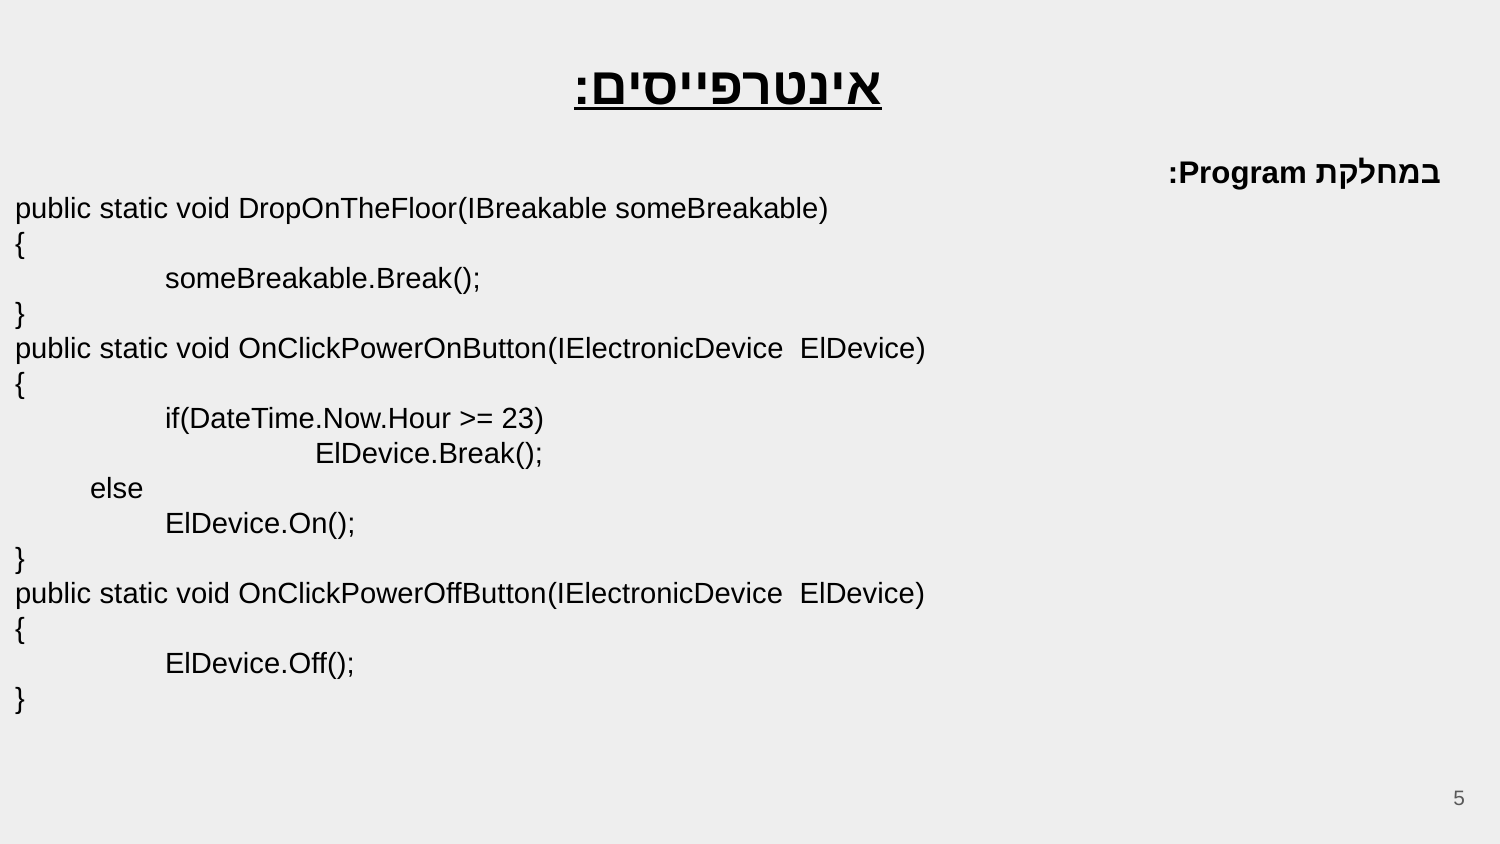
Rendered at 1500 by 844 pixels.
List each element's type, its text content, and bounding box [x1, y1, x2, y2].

text_box אינטרפייסים: במחלקת Program: public static void DropOnTheFloor(IBreakable someBreakable) { someBreakable.Break(); } public static void OnClickPowerOnButton(IElectronicDevice ElDevice) { if(DateTime.Now.Hour >= 23) ElDevice.Break(); else ElDevice.On(); } public static void OnClickPowerOffButton(IElectronicDevice ElDevice) { ElDevice.Off(); } [0, 0, 1456, 804]
slide_number ‹#› [1389, 764, 1480, 830]
